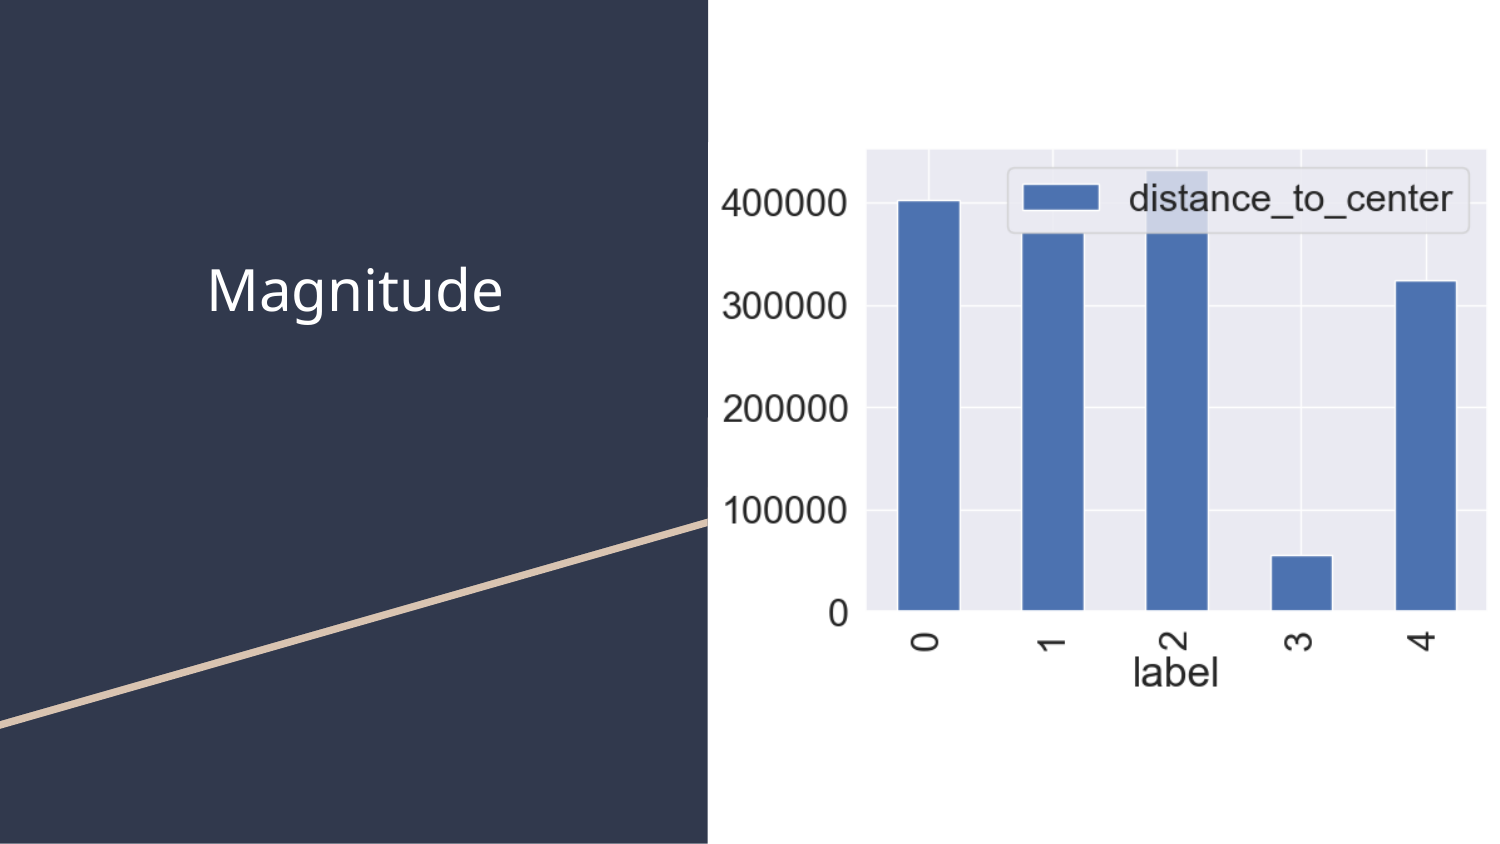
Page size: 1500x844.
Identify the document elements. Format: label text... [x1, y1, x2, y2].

picture [708, 135, 1500, 708]
title Magnitude [51, 82, 660, 494]
